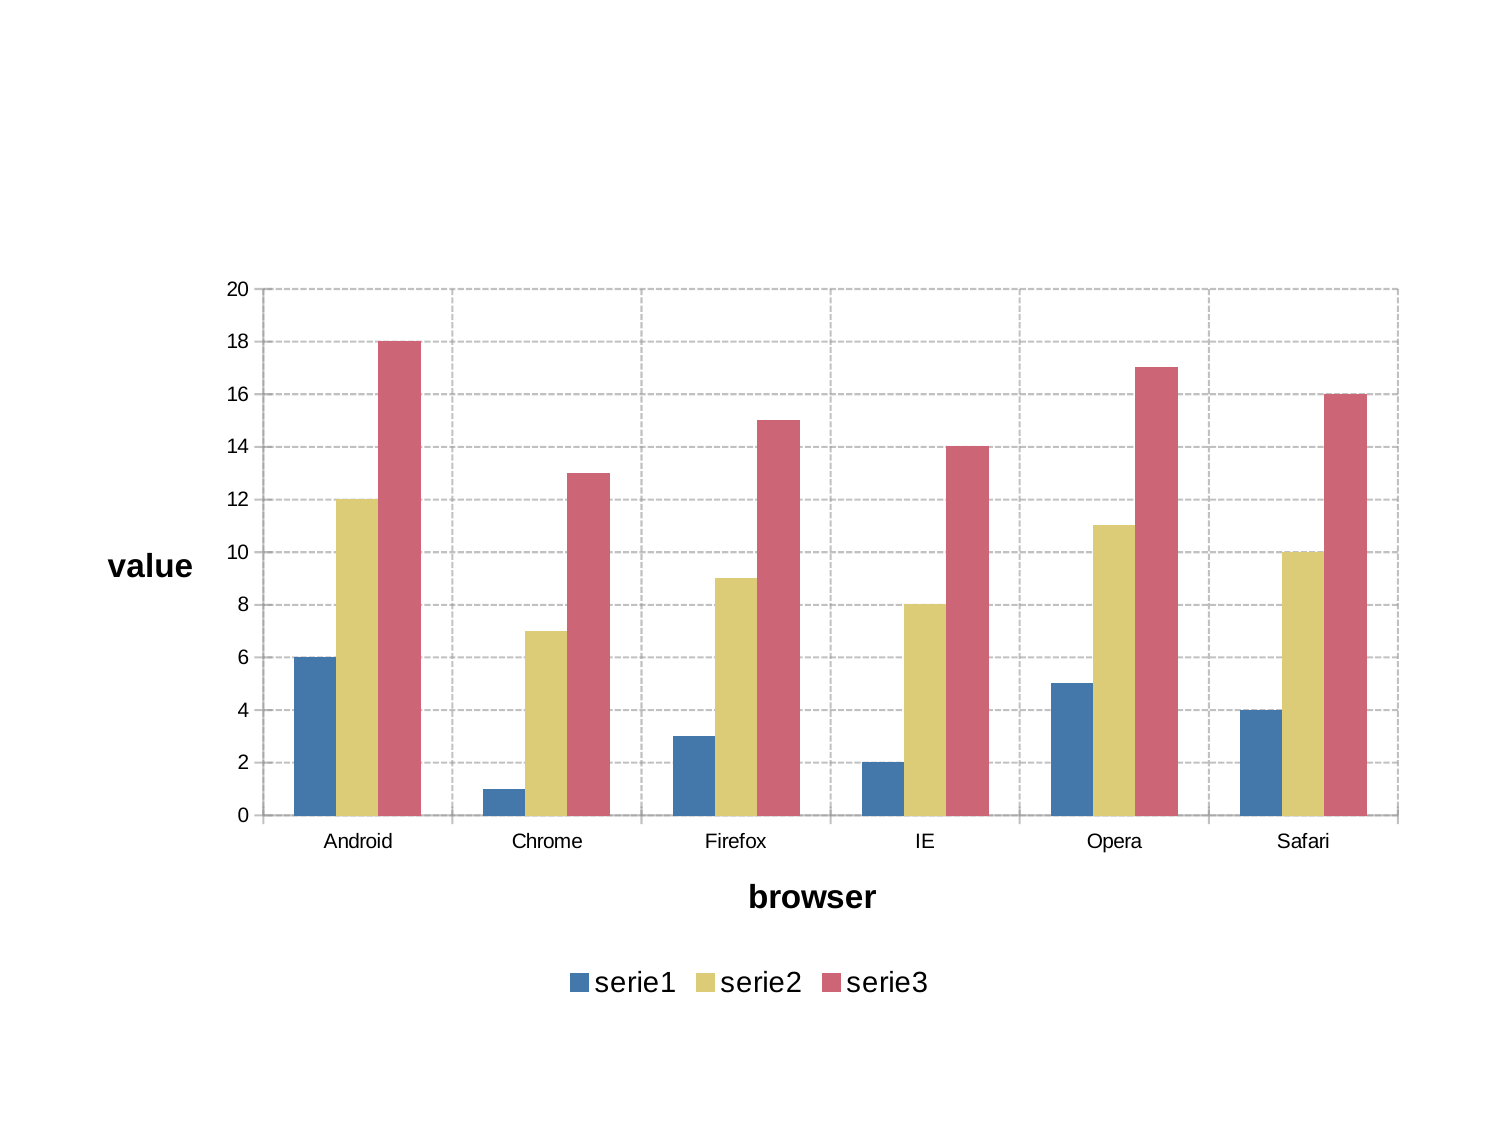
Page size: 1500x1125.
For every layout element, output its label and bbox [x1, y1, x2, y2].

chart [74, 262, 1426, 1006]
